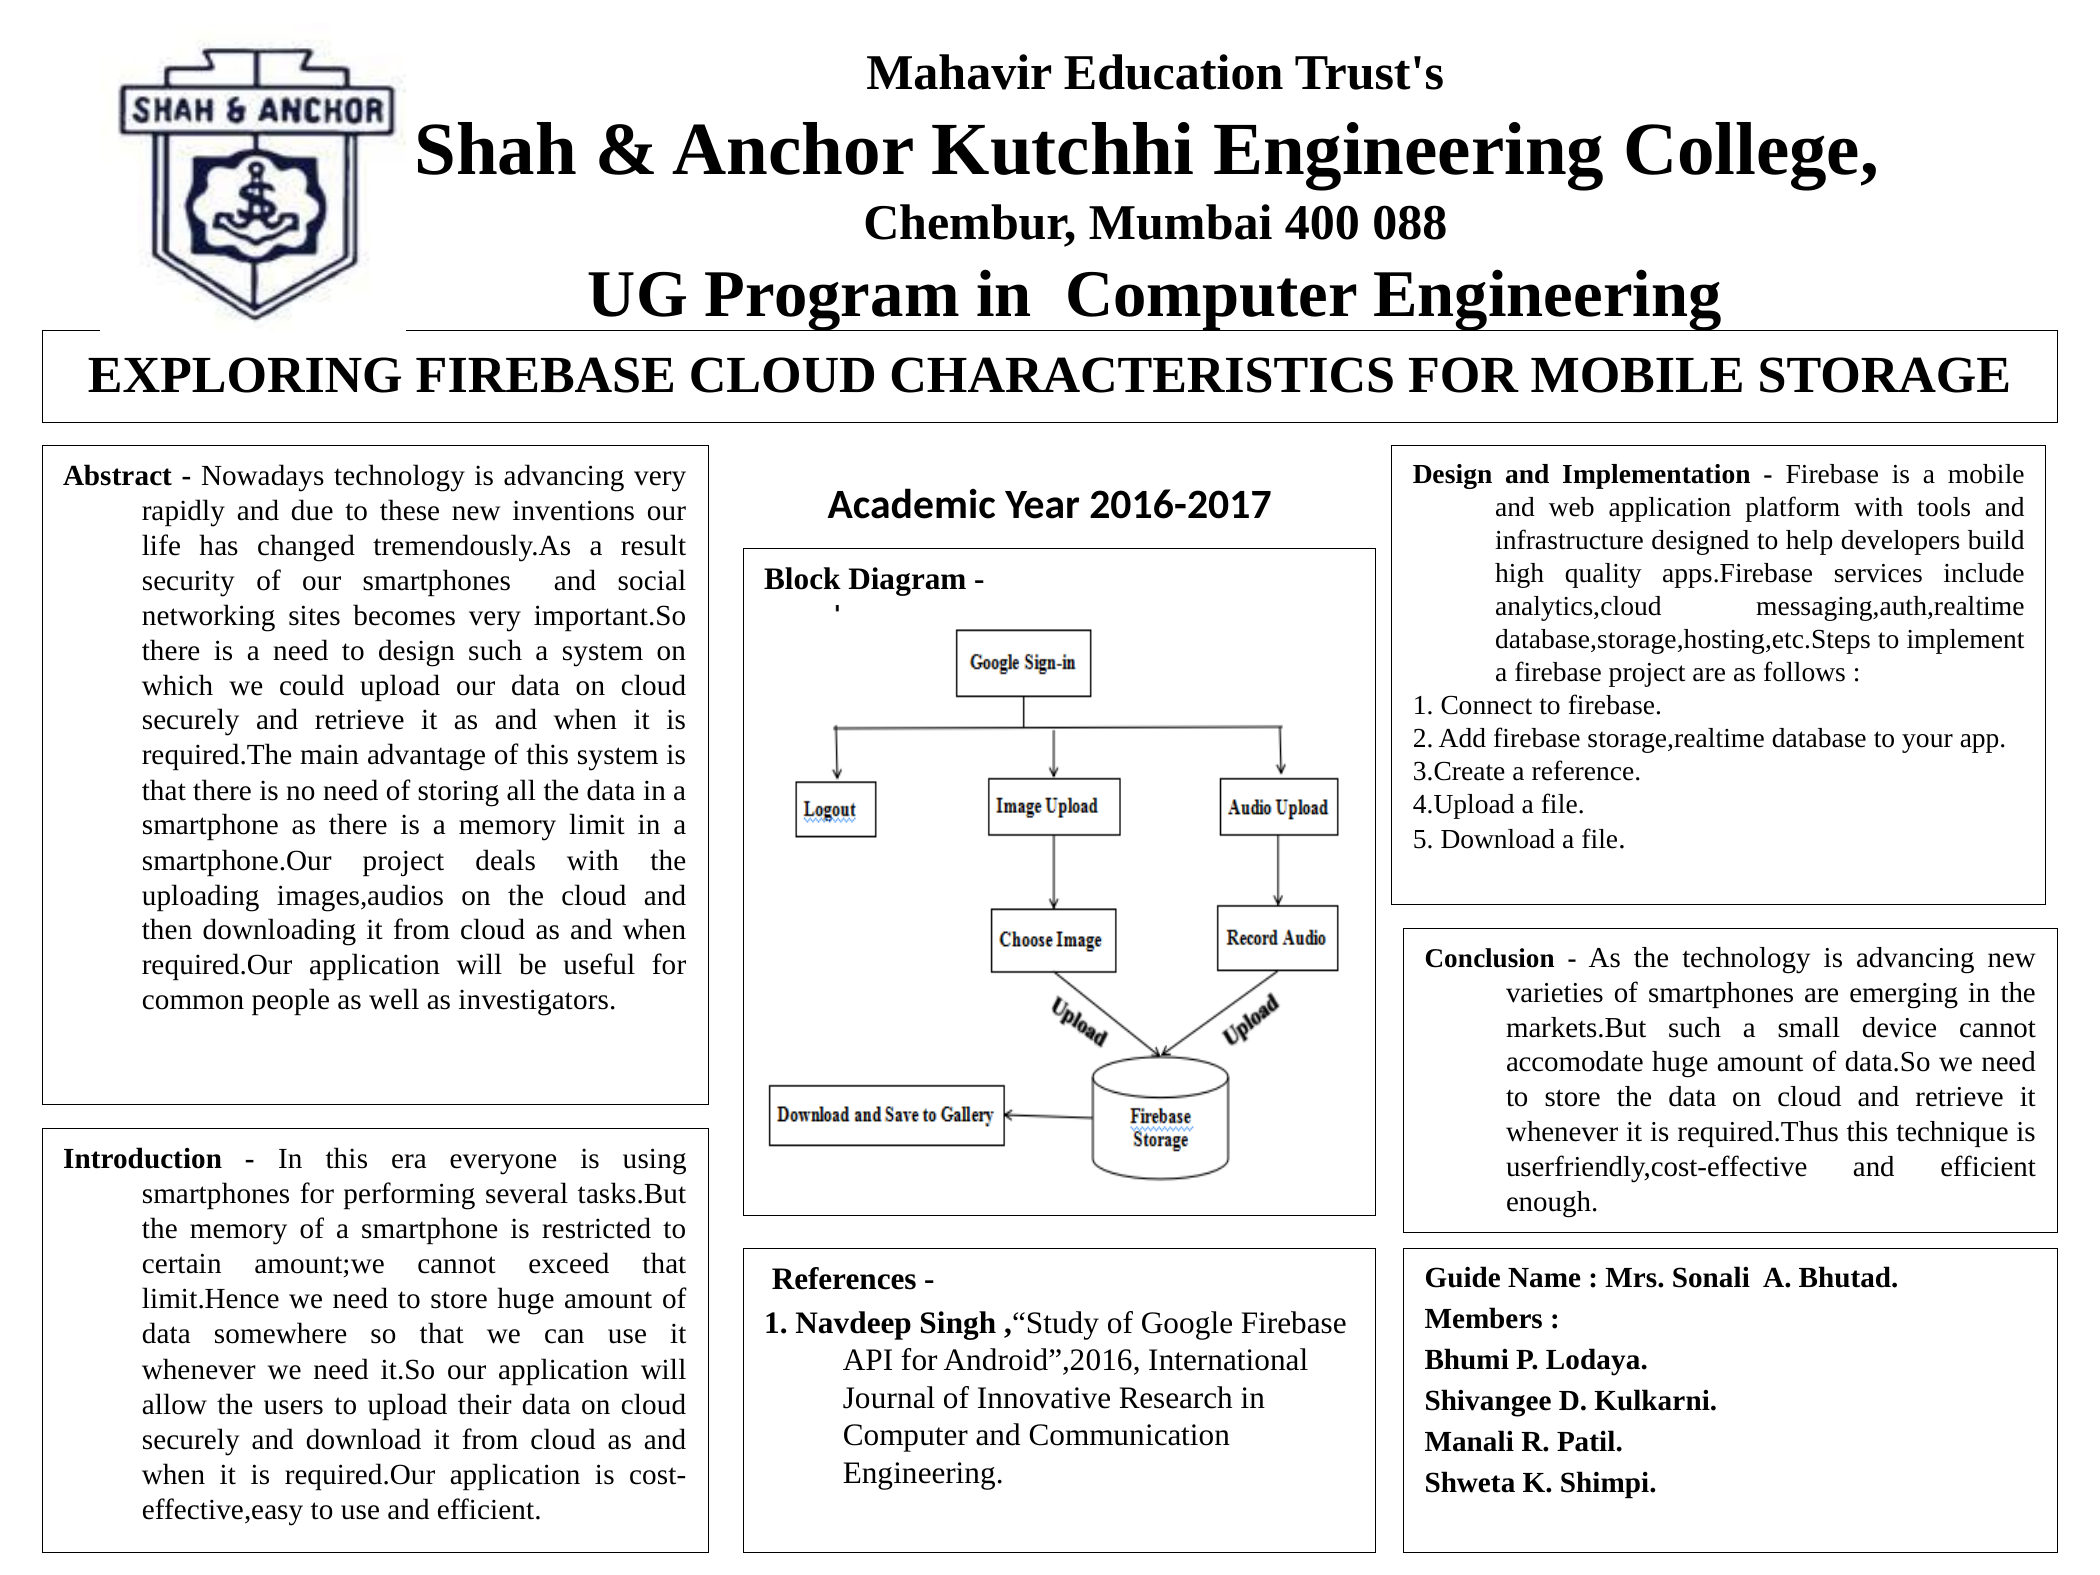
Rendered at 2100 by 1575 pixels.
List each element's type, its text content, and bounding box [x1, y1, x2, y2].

text_box Design and Implementation - Firebase is a mobile and web application platform with tools and infrastructure designed to help developers build high quality apps.Firebase services include analytics,cloud messaging,auth,realtime database,storage,hosting,etc.Steps to implement a firebase project are as follows : 1. Connect to firebase. 2. Add firebase storage,realtime database to your app. 3.Create a reference. 4.Upload a file. 5. Download a file. [1391, 445, 2046, 905]
text_box References - 1. Navdeep Singh ,“Study of Google Firebase API for Android”,2016, International Journal of Innovative Research in Computer and Communication Engineering. [743, 1248, 1376, 1553]
text_box Introduction - In this era everyone is using smartphones for performing several tasks.But the memory of a smartphone is restricted to certain amount;we cannot exceed that limit.Hence we need to store huge amount of data somewhere so that we can use it whenever we need it.So our application will allow the users to upload their data on cloud securely and download it from cloud as and when it is required.Our application is cost-effective,easy to use and efficient. [42, 1128, 709, 1553]
text_box Conclusion - As the technology is advancing new varieties of smartphones are emerging in the markets.But such a small device cannot accomodate huge amount of data.So we need to store the data on cloud and retrieve it whenever it is required.Thus this technique is userfriendly,cost-effective and efficient enough. [1403, 928, 2058, 1233]
title Mahavir Education Trust's Shah & Anchor Kutchhi Engineering College, Chembur, Mumbai 400 088 UG Program in Computer Engineering [411, 63, 2047, 326]
picture [100, 23, 406, 331]
text_box Abstract - Nowadays technology is advancing very rapidly and due to these new inventions our life has changed tremendously.As a result security of our smartphones and social networking sites becomes very important.So there is a need to design such a system on which we could upload our data on cloud securely and retrieve it as and when it is required.The main advantage of this system is that there is no need of storing all the data in a smartphone as there is a memory limit in a smartphone.Our project deals with the uploading images,audios on the cloud and then downloading it from cloud as and when required.Our application will be useful for common people as well as investigators. [42, 445, 709, 1105]
footer Academic Year 2016-2017 [733, 471, 1367, 532]
list EXPLORING FIREBASE CLOUD CHARACTERISTICS FOR MOBILE STORAGE [42, 330, 2058, 423]
text_box Block Diagram - [743, 548, 1376, 1216]
picture [758, 604, 1361, 1197]
text_box Guide Name : Mrs. Sonali A. Bhutad. Members : Bhumi P. Lodaya. Shivangee D. Kulkarni. Manali R. Patil. Shweta K. Shimpi. [1403, 1248, 2058, 1553]
